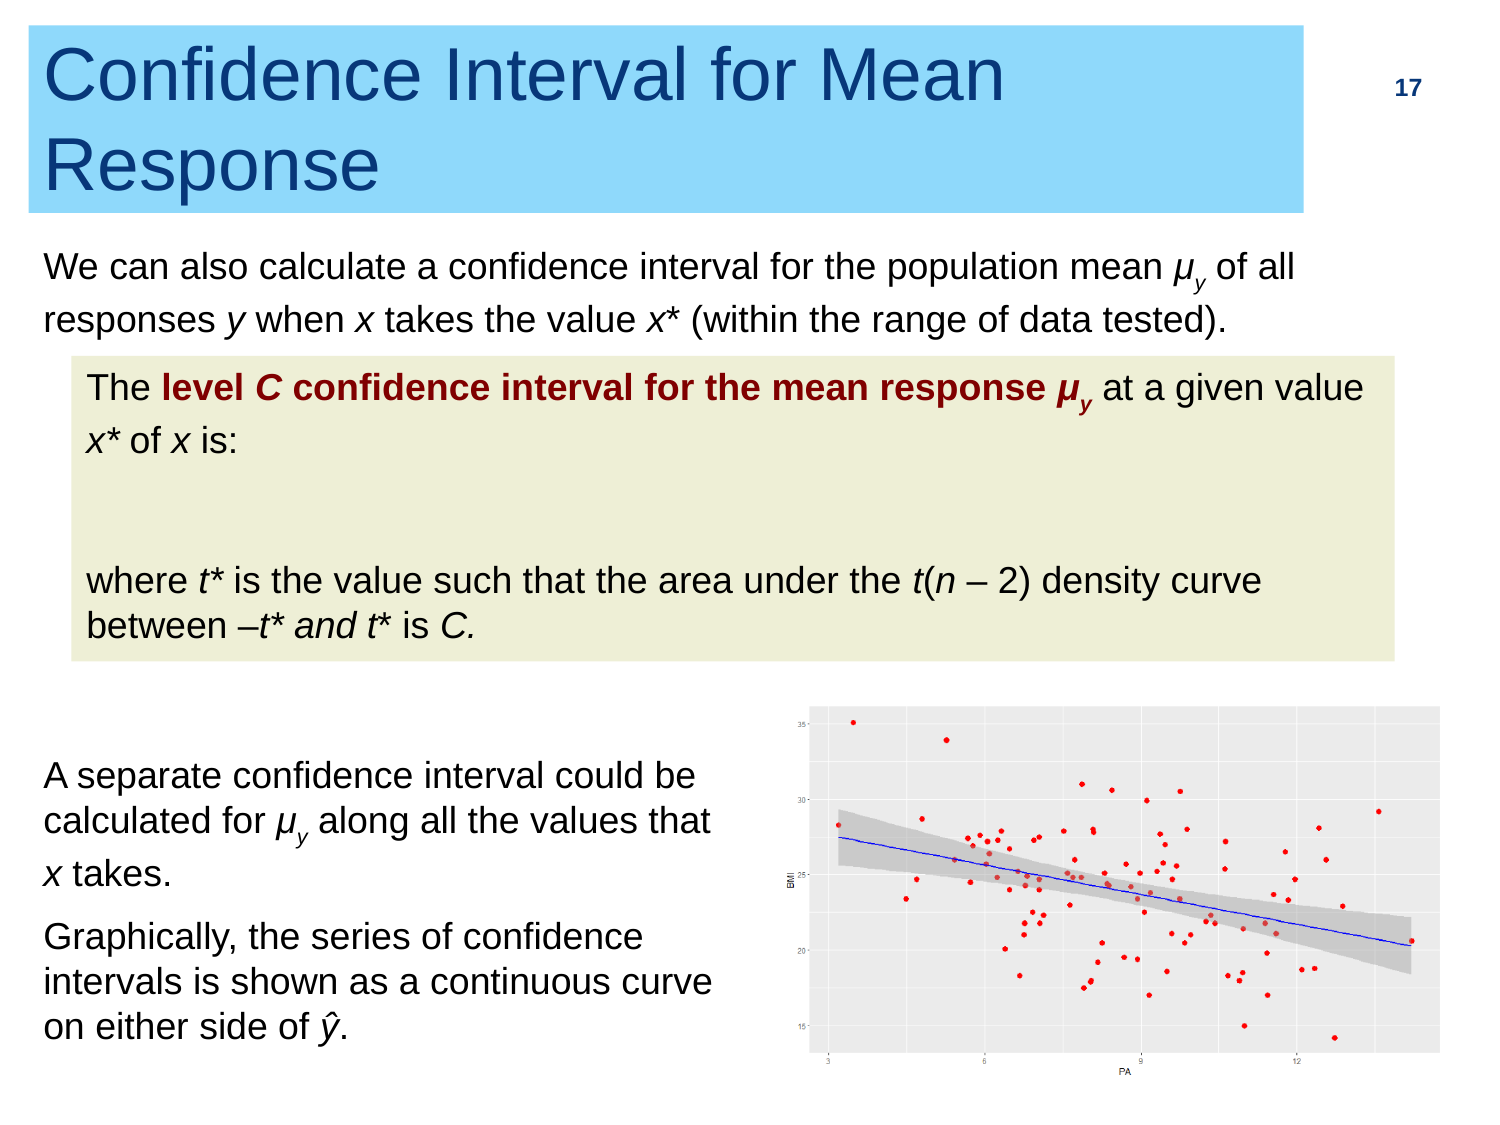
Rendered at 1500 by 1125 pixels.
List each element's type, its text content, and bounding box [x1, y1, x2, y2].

title Confidence Interval for Mean Response [28, 25, 1304, 213]
slide_number 17 [1354, 59, 1438, 119]
picture [772, 698, 1452, 1083]
text_box We can also calculate a confidence interval for the population mean μy of all responses y when x takes the value x* (within the range of data tested). [28, 234, 1438, 343]
text_box A separate confidence interval could be calculated for μy along all the values that x takes. Graphically, the series of confidence intervals is shown as a continuous curve on either side of ŷ. [28, 743, 747, 1055]
